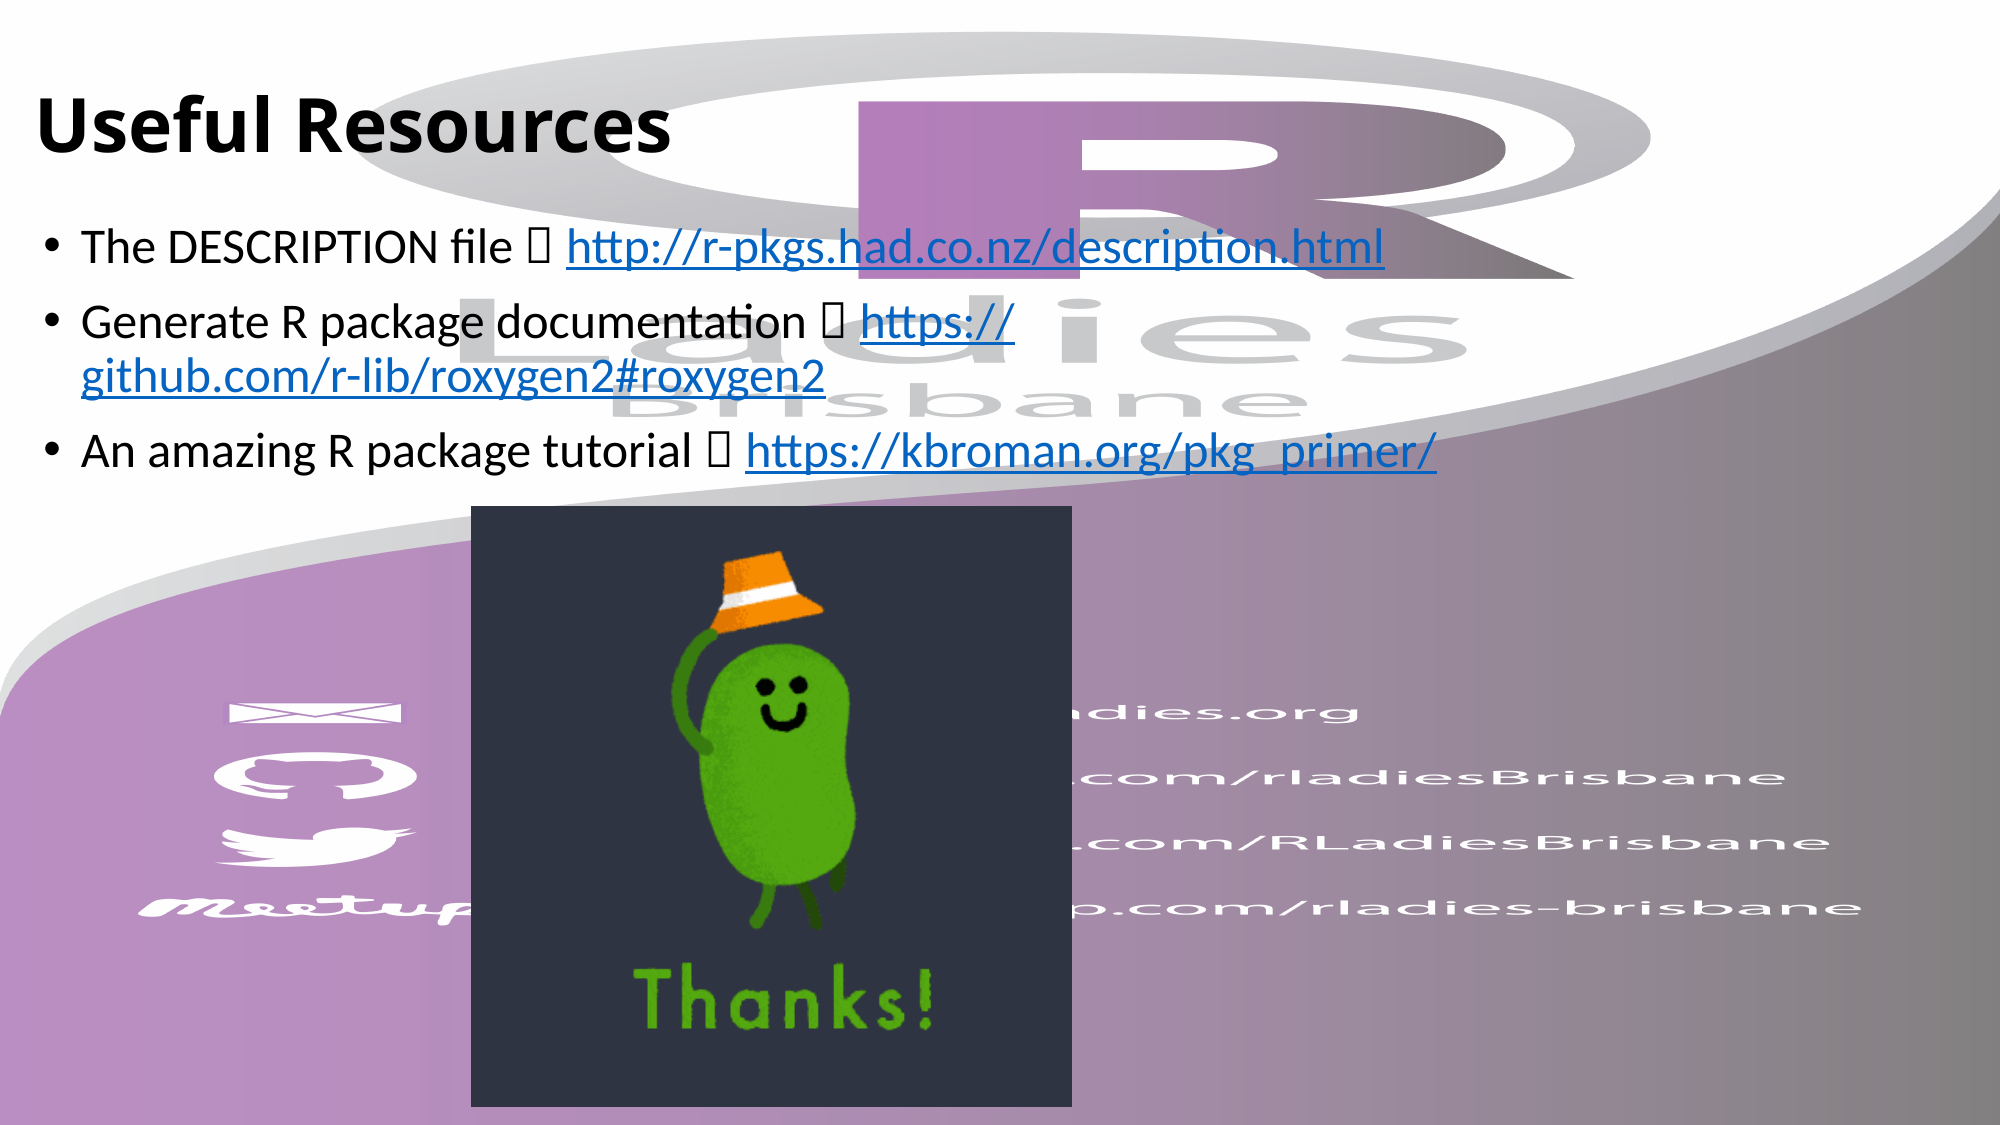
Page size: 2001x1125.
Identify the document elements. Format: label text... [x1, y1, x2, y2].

list The DESCRIPTION file  http://r-pkgs.had.co.nz/description.html Generate R package documentation  https://github.com/r-lib/roxygen2#roxygen2 An amazing R package tutorial  https://kbroman.org/pkg_primer/ [28, 213, 1488, 1107]
picture [471, 506, 1072, 1107]
title Useful Resources [19, 20, 1745, 238]
